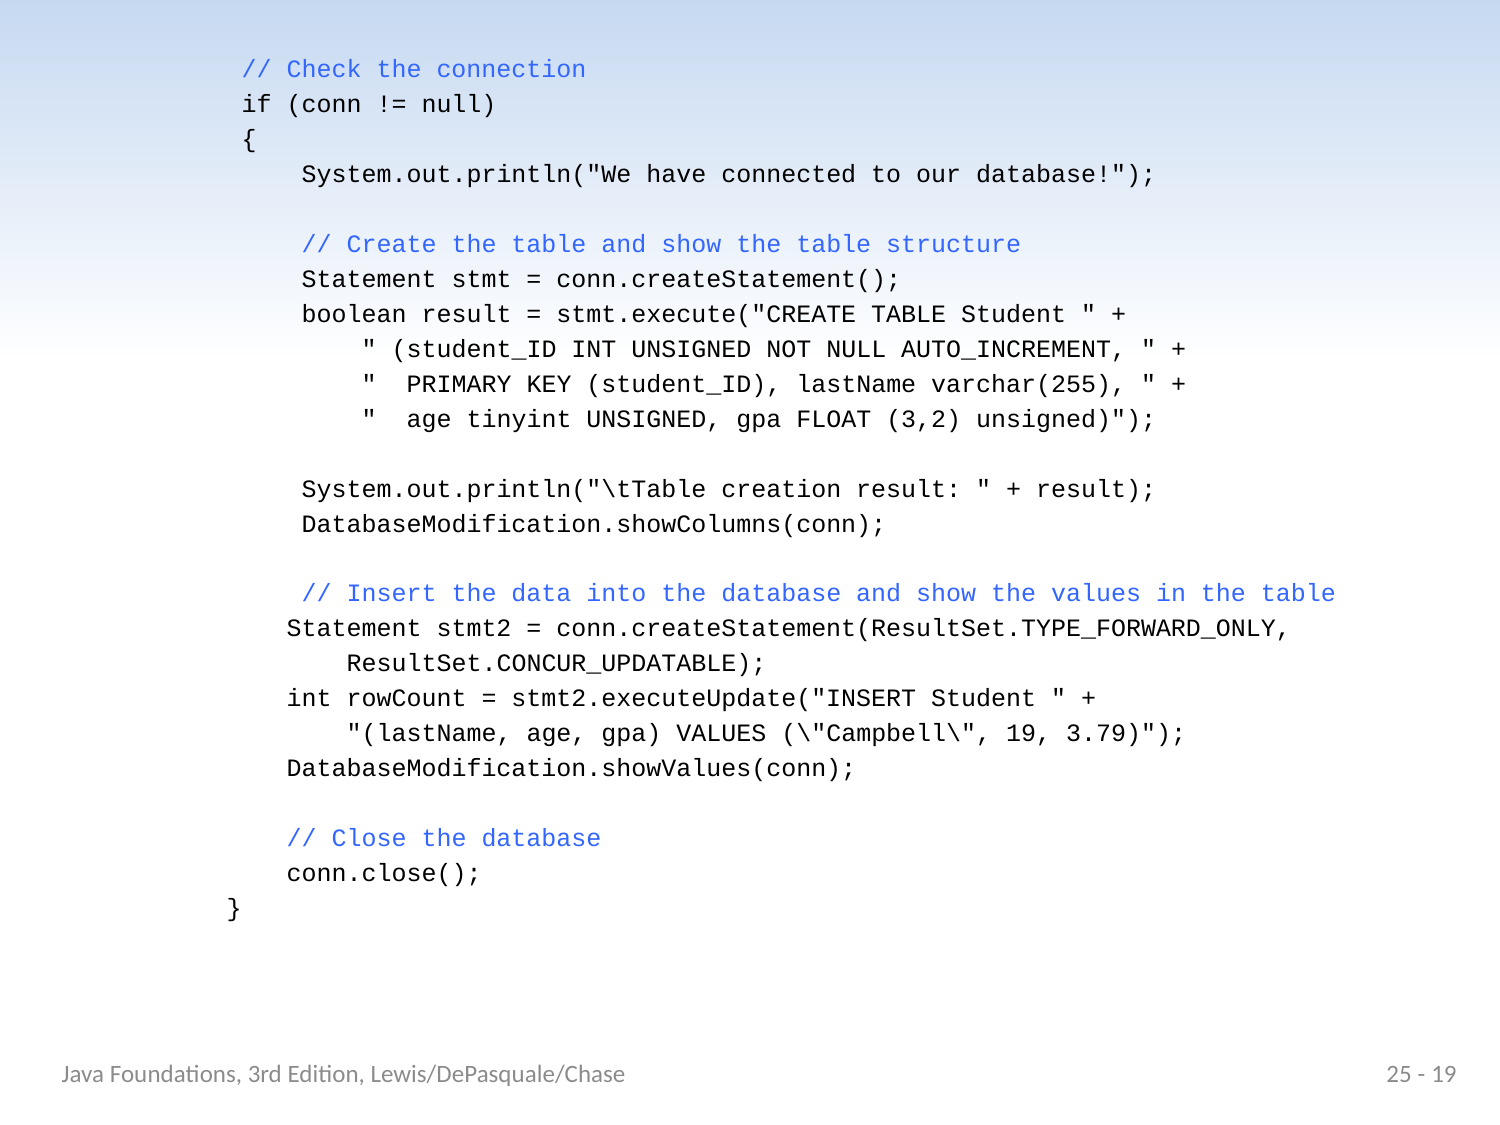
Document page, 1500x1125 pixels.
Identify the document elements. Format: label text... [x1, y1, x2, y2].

list // Check the connection if (conn != null) { System.out.println("We have connected to our database!"); // Create the table and show the table structure Statement stmt = conn.createStatement(); boolean result = stmt.execute("CREATE TABLE Student " + " (student_ID INT UNSIGNED NOT NULL AUTO_INCREMENT, " + " PRIMARY KEY (student_ID), lastName varchar(255), " + " age tinyint UNSIGNED, gpa FLOAT (3,2) unsigned)"); System.out.println("\tTable creation result: " + result); DatabaseModification.showColumns(conn); // Insert the data into the database and show the values in the table Statement stmt2 = conn.createStatement(ResultSet.TYPE_FORWARD_ONLY, ResultSet.CONCUR_UPDATABLE); int rowCount = stmt2.executeUpdate("INSERT Student " + "(lastName, age, gpa) VALUES (\"Campbell\", 19, 3.79)"); DatabaseModification.showValues(conn); // Close the database conn.close(); } [46, 45, 1473, 1043]
slide_number 25 - 19 [1121, 1042, 1472, 1103]
footer Java Foundations, 3rd Edition, Lewis/DePasquale/Chase [46, 1042, 1121, 1103]
